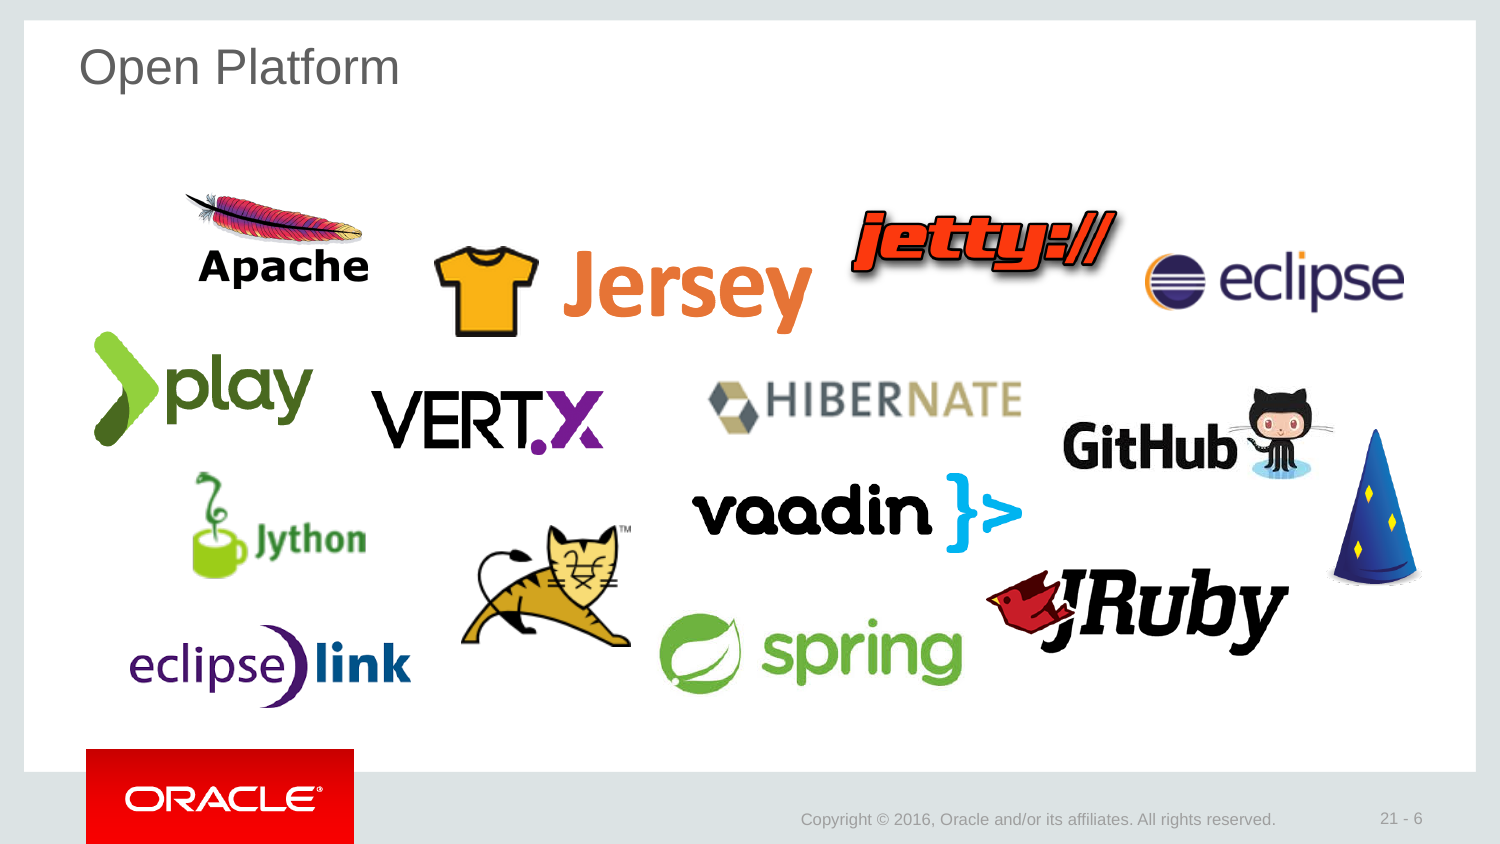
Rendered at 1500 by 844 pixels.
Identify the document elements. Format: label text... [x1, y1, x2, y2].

picture [692, 351, 1036, 459]
picture [183, 465, 372, 589]
picture [74, 325, 327, 452]
picture [963, 473, 1023, 553]
picture [844, 206, 1130, 288]
picture [371, 390, 604, 455]
picture [1061, 386, 1423, 586]
picture [461, 525, 631, 647]
picture [692, 473, 962, 553]
picture [425, 238, 820, 344]
picture [129, 625, 411, 708]
picture [86, 749, 354, 844]
title Open Platform [76, 32, 1424, 141]
picture [184, 192, 368, 289]
picture [656, 610, 968, 697]
picture [985, 568, 1289, 656]
picture [1144, 212, 1404, 351]
